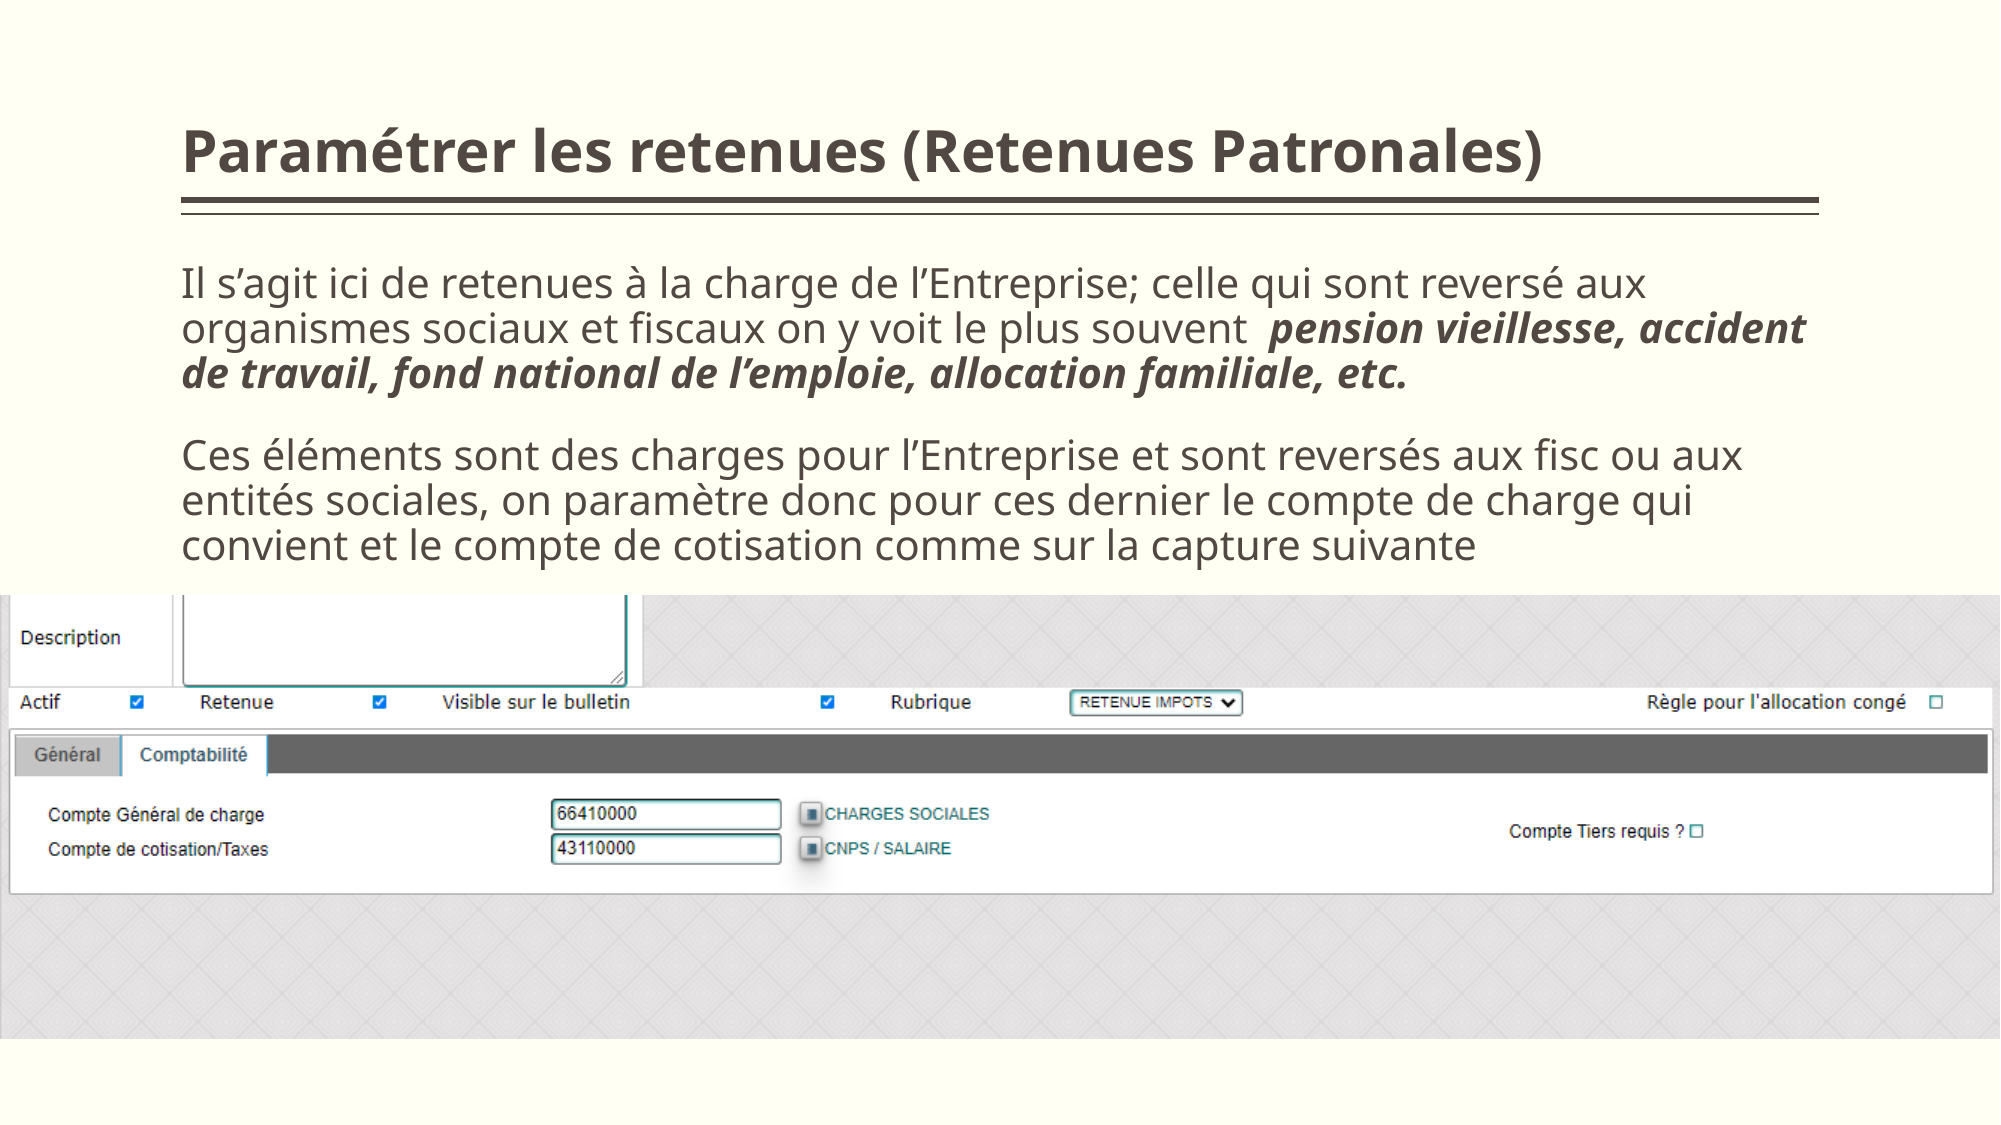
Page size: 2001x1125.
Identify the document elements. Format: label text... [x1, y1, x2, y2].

title Paramétrer les retenues (Retenues Patronales) [181, 12, 1819, 193]
list Il s’agit ici de retenues à la charge de l’Entreprise; celle qui sont reversé aux organismes sociaux et fiscaux on y voit le plus souvent pension vieillesse, accident de travail, fond national de l’emploie, allocation familiale, etc. Ces éléments sont des charges pour l’Entreprise et sont reversés aux fisc ou aux entités sociales, on paramètre donc pour ces dernier le compte de charge qui convient et le compte de cotisation comme sur la capture suivante [181, 254, 1819, 592]
picture [0, 595, 2000, 1039]
